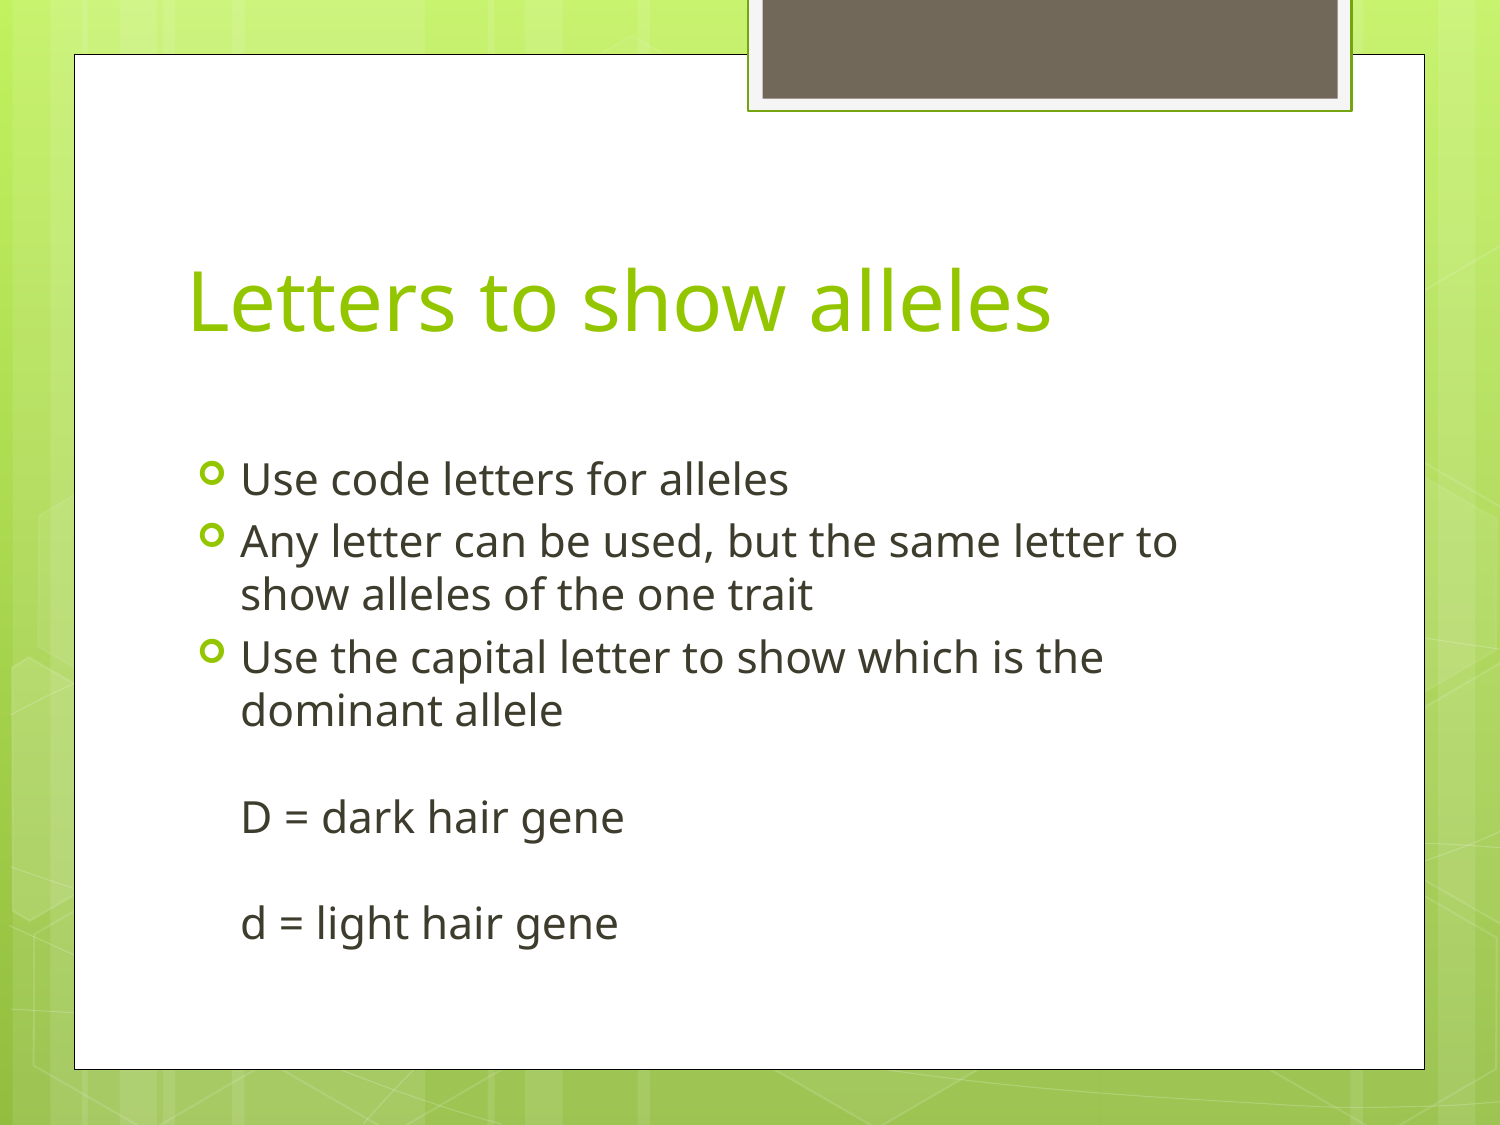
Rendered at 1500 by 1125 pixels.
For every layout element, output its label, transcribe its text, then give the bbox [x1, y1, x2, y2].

list Use code letters for alleles Any letter can be used, but the same letter to show alleles of the one trait Use the capital letter to show which is the dominant allele D = dark hair gene d = light hair gene [171, 381, 1283, 957]
title Letters to show alleles [171, 168, 1324, 357]
